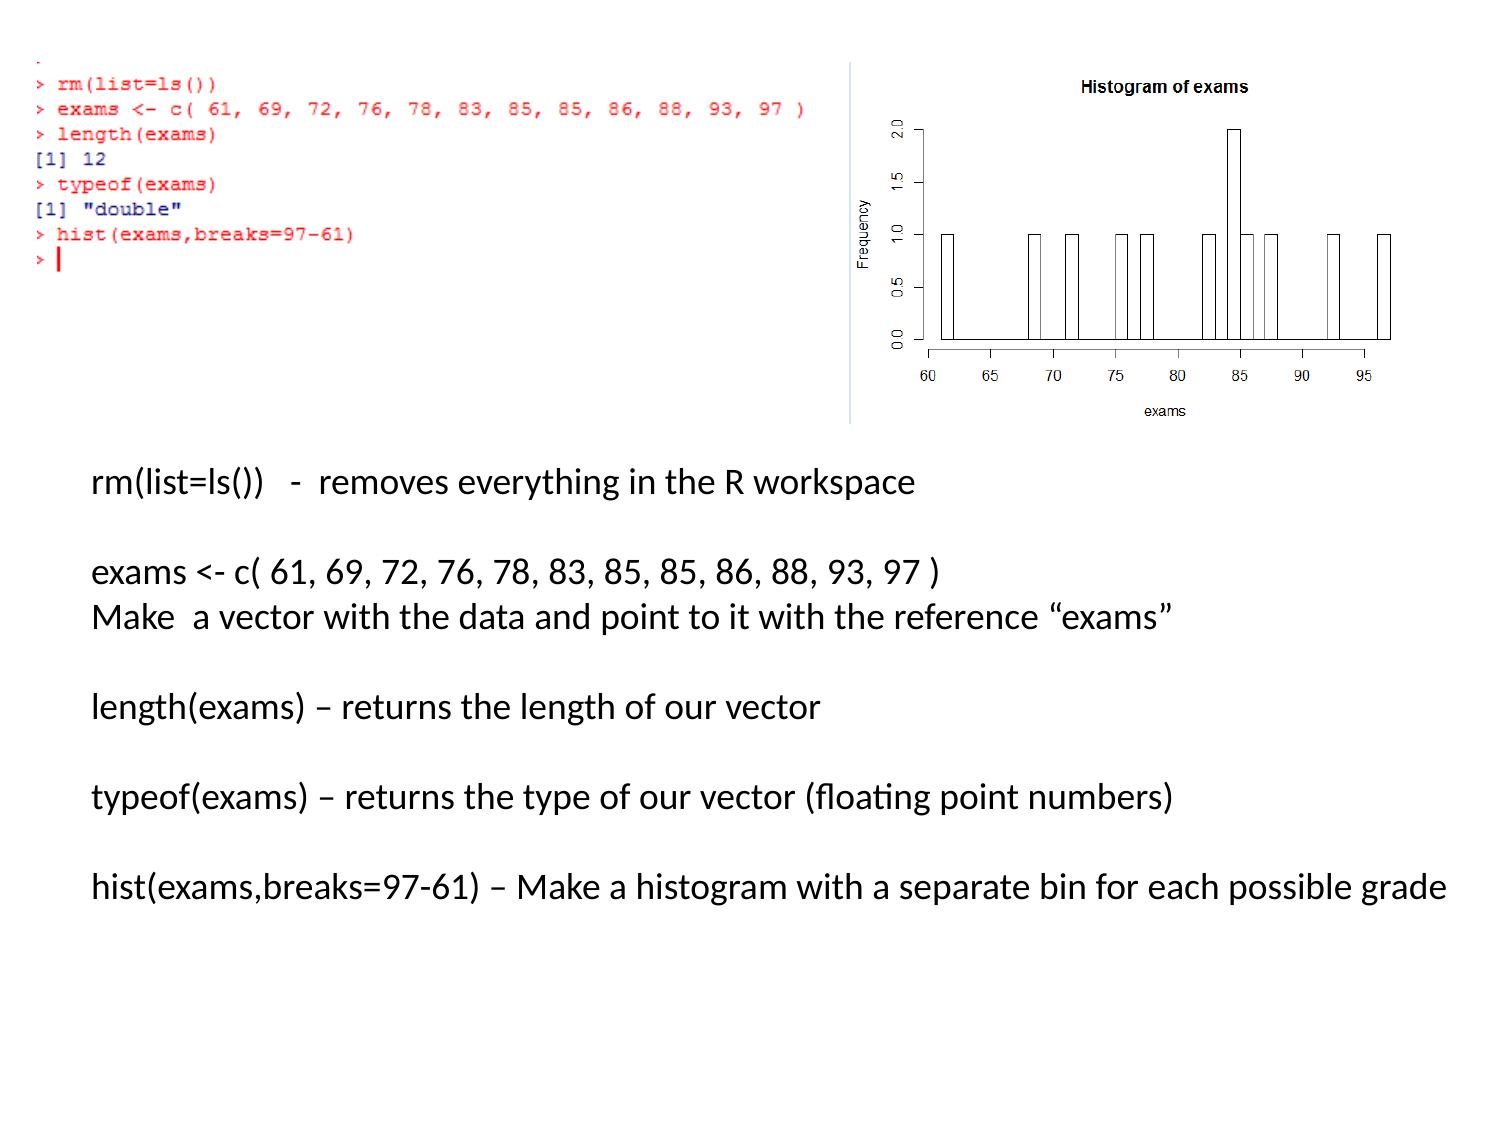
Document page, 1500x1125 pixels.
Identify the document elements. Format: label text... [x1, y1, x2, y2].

picture [37, 62, 1413, 424]
text_box rm(list=ls()) - removes everything in the R workspace exams <- c( 61, 69, 72, 76, 78, 83, 85, 85, 86, 88, 93, 97 ) Make a vector with the data and point to it with the reference “exams” length(exams) – returns the length of our vector typeof(exams) – returns the type of our vector (floating point numbers) hist(exams,breaks=97-61) – Make a histogram with a separate bin for each possible grade [76, 449, 1464, 960]
